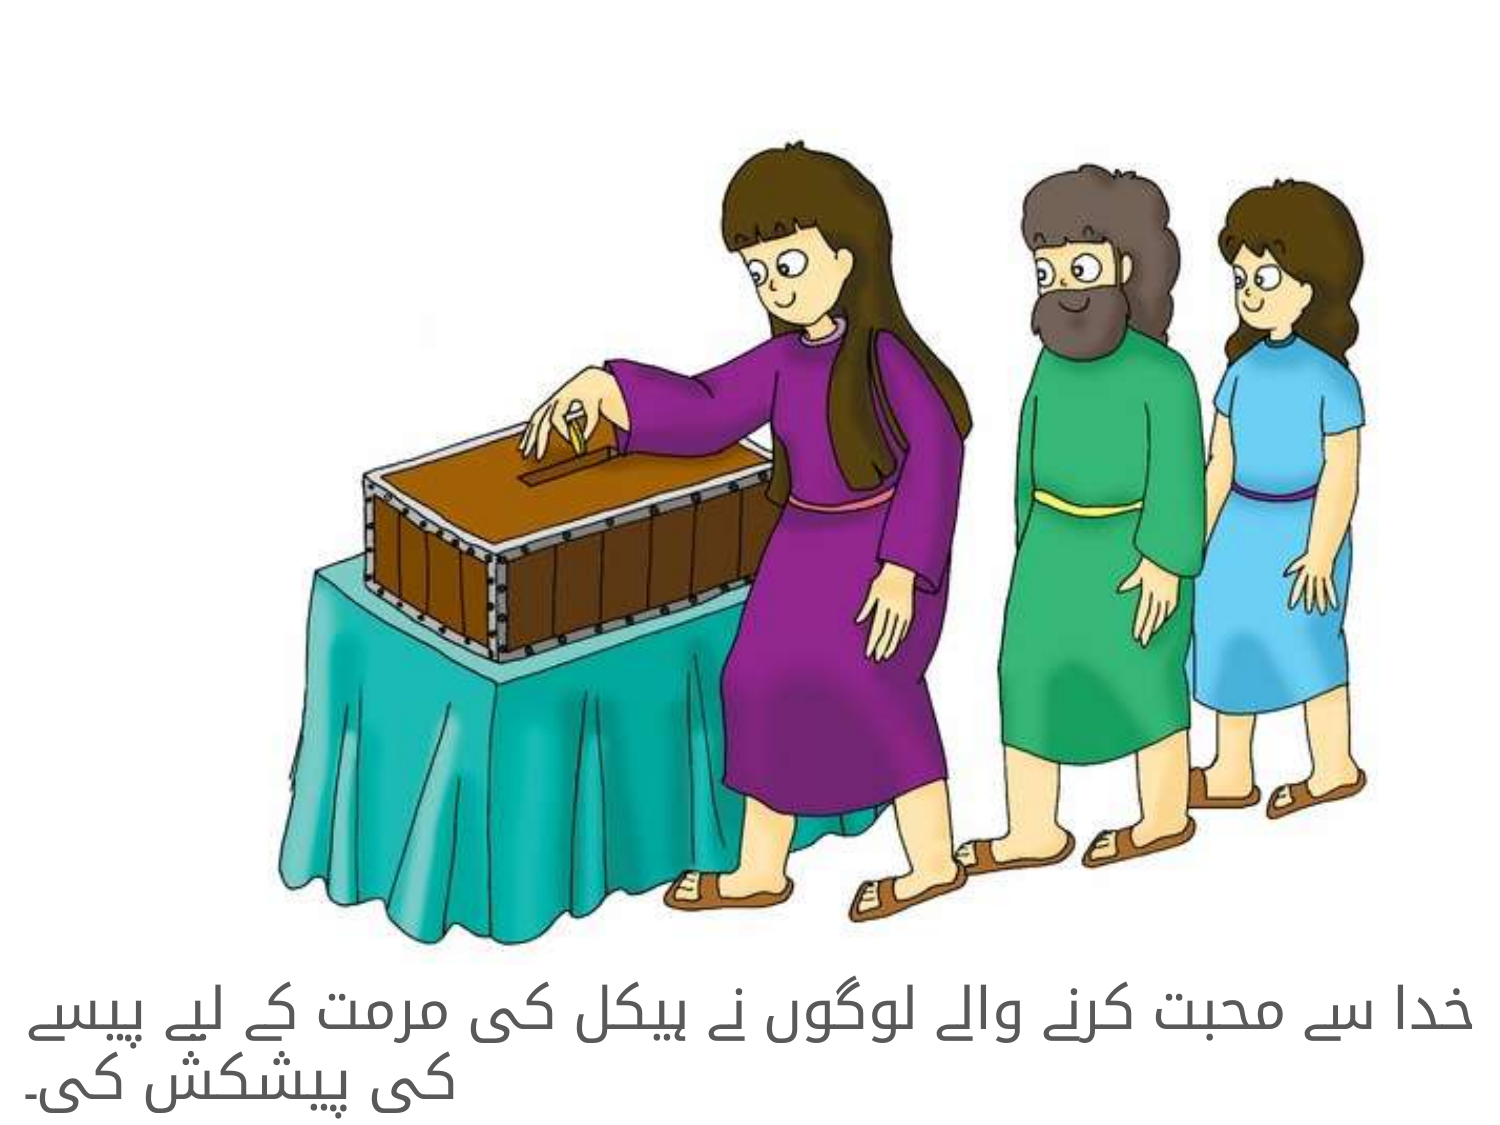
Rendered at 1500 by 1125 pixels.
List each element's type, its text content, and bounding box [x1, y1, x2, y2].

picture [67, 0, 1433, 965]
text_box خدا سے محبت کرنے والے لوگوں نے ہیکل کی مرمت کے لیے پیسے کی پیشکش کی۔ [11, 964, 1498, 1119]
